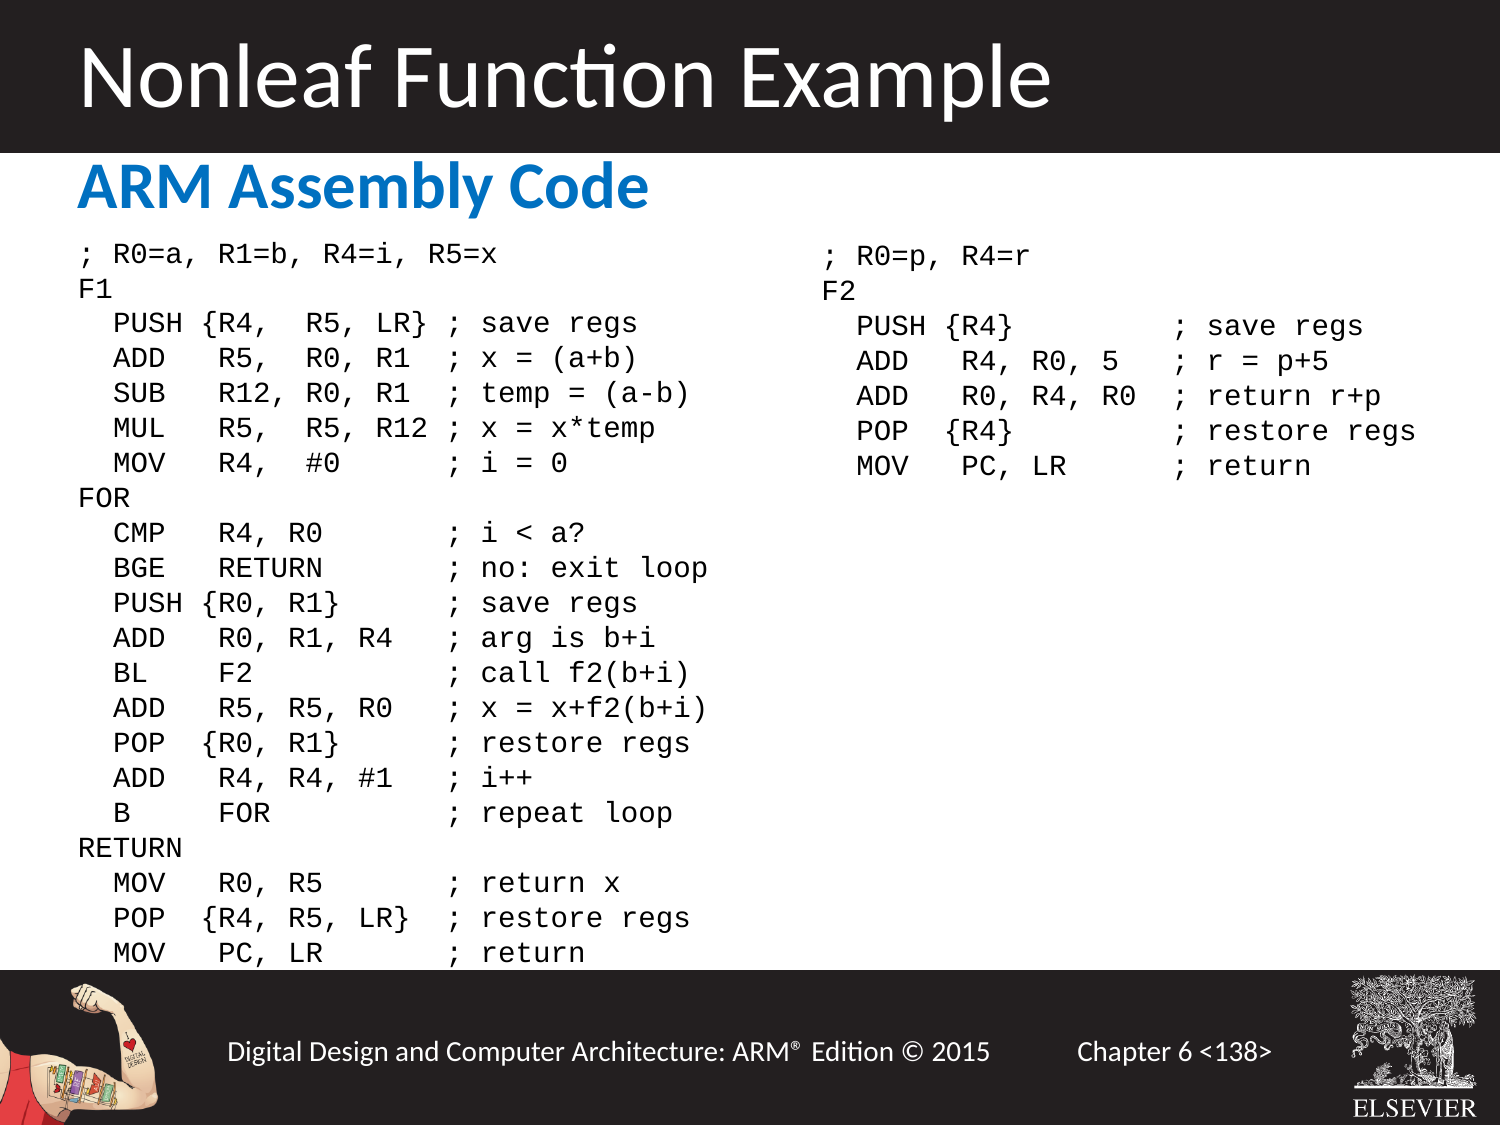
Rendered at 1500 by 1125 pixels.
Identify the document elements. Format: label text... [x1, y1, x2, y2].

picture [1350, 974, 1477, 1117]
text_box ; R0=p, R4=r F2 PUSH {R4} ; save regs ADD R4, R0, 5 ; r = p+5 ADD R0, R4, R0 ; return r+p POP {R4} ; restore regs MOV PC, LR ; return [806, 229, 1443, 1079]
picture [0, 979, 163, 1125]
text_box Nonleaf Function Example [63, 8, 1488, 133]
text_box ARM Assembly Code ; R0=a, R1=b, R4=i, R5=x F1 PUSH {R4, R5, LR} ; save regs ADD R5, R0, R1 ; x = (a+b) SUB R12, R0, R1 ; temp = (a-b) MUL R5, R5, R12 ; x = x*temp MOV R4, #0 ; i = 0 FOR CMP R4, R0 ; i < a? BGE RETURN ; no: exit loop PUSH {R0, R1} ; save regs ADD R0, R1, R4 ; arg is b+i BL F2 ; call f2(b+i) ADD R5, R5, R0 ; x = x+f2(b+i) POP {R0, R1} ; restore regs ADD R4, R4, #1 ; i++ B FOR ; repeat loop RETURN MOV R0, R5 ; return x POP {R4, R5, LR} ; restore regs MOV PC, LR ; return [63, 134, 731, 985]
